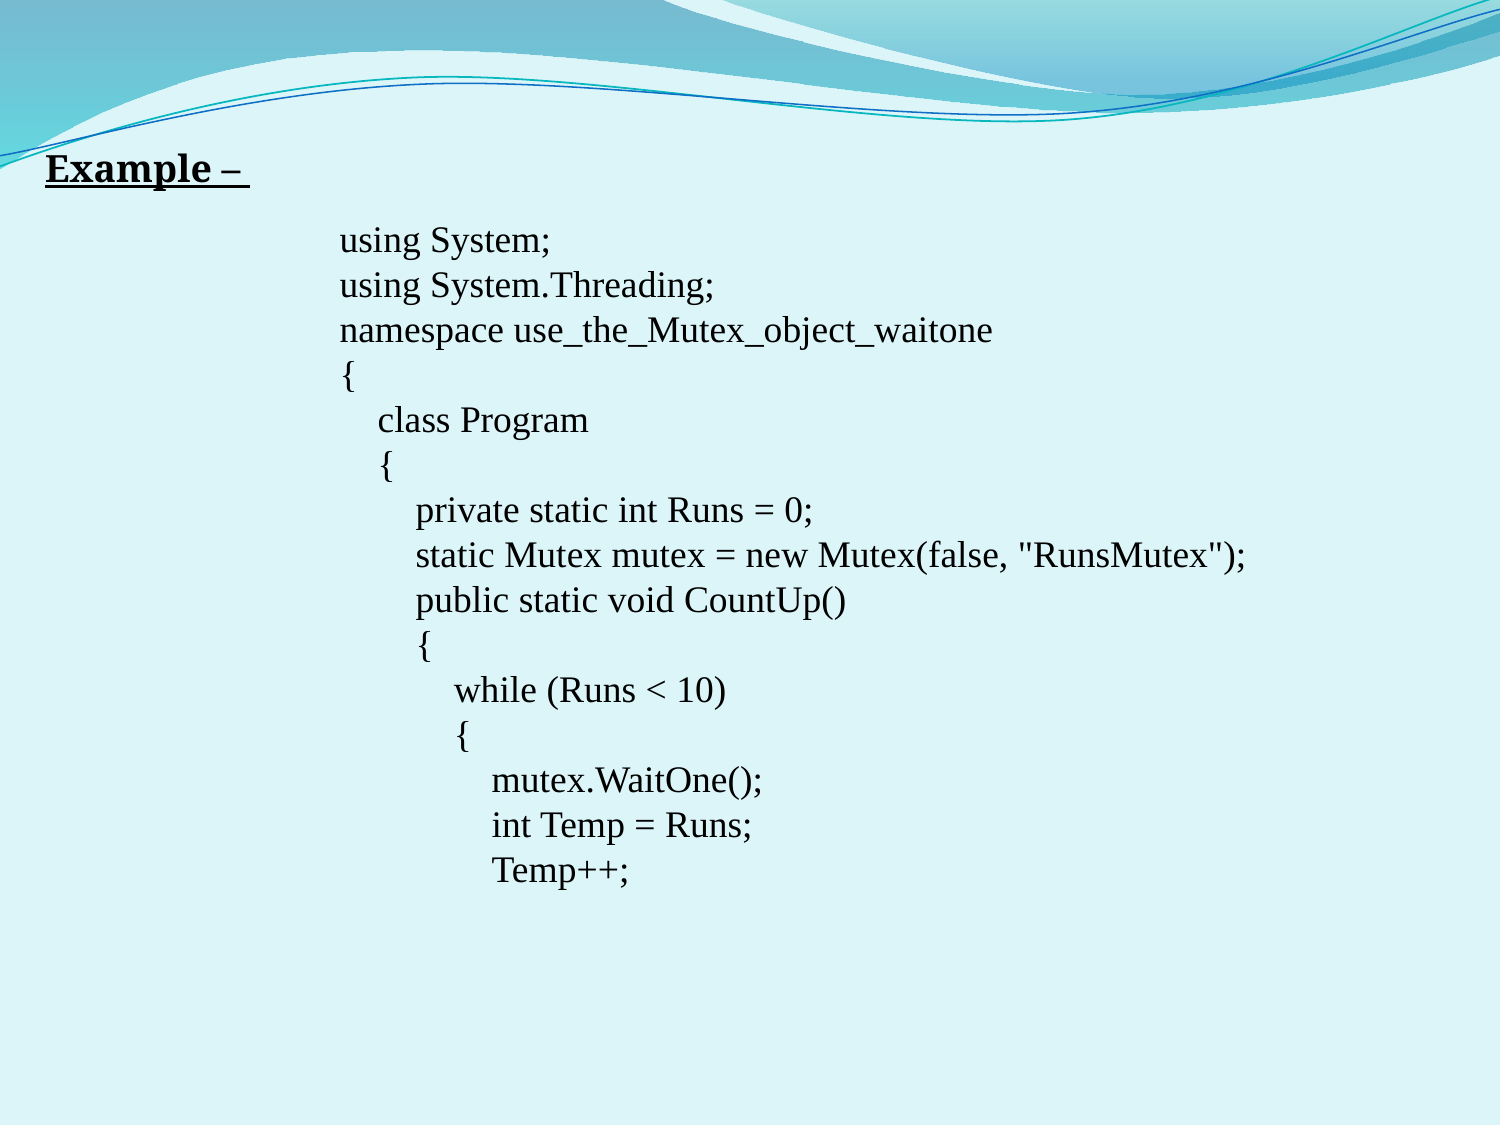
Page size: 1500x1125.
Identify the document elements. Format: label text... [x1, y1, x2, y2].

text_box Example – [30, 137, 266, 198]
text_box using System; using System.Threading; namespace use_the_Mutex_object_waitone { class Program { private static int Runs = 0; static Mutex mutex = new Mutex(false, "RunsMutex"); public static void CountUp() { while (Runs < 10) { mutex.WaitOne(); int Temp = Runs; Temp++; [324, 162, 1300, 943]
